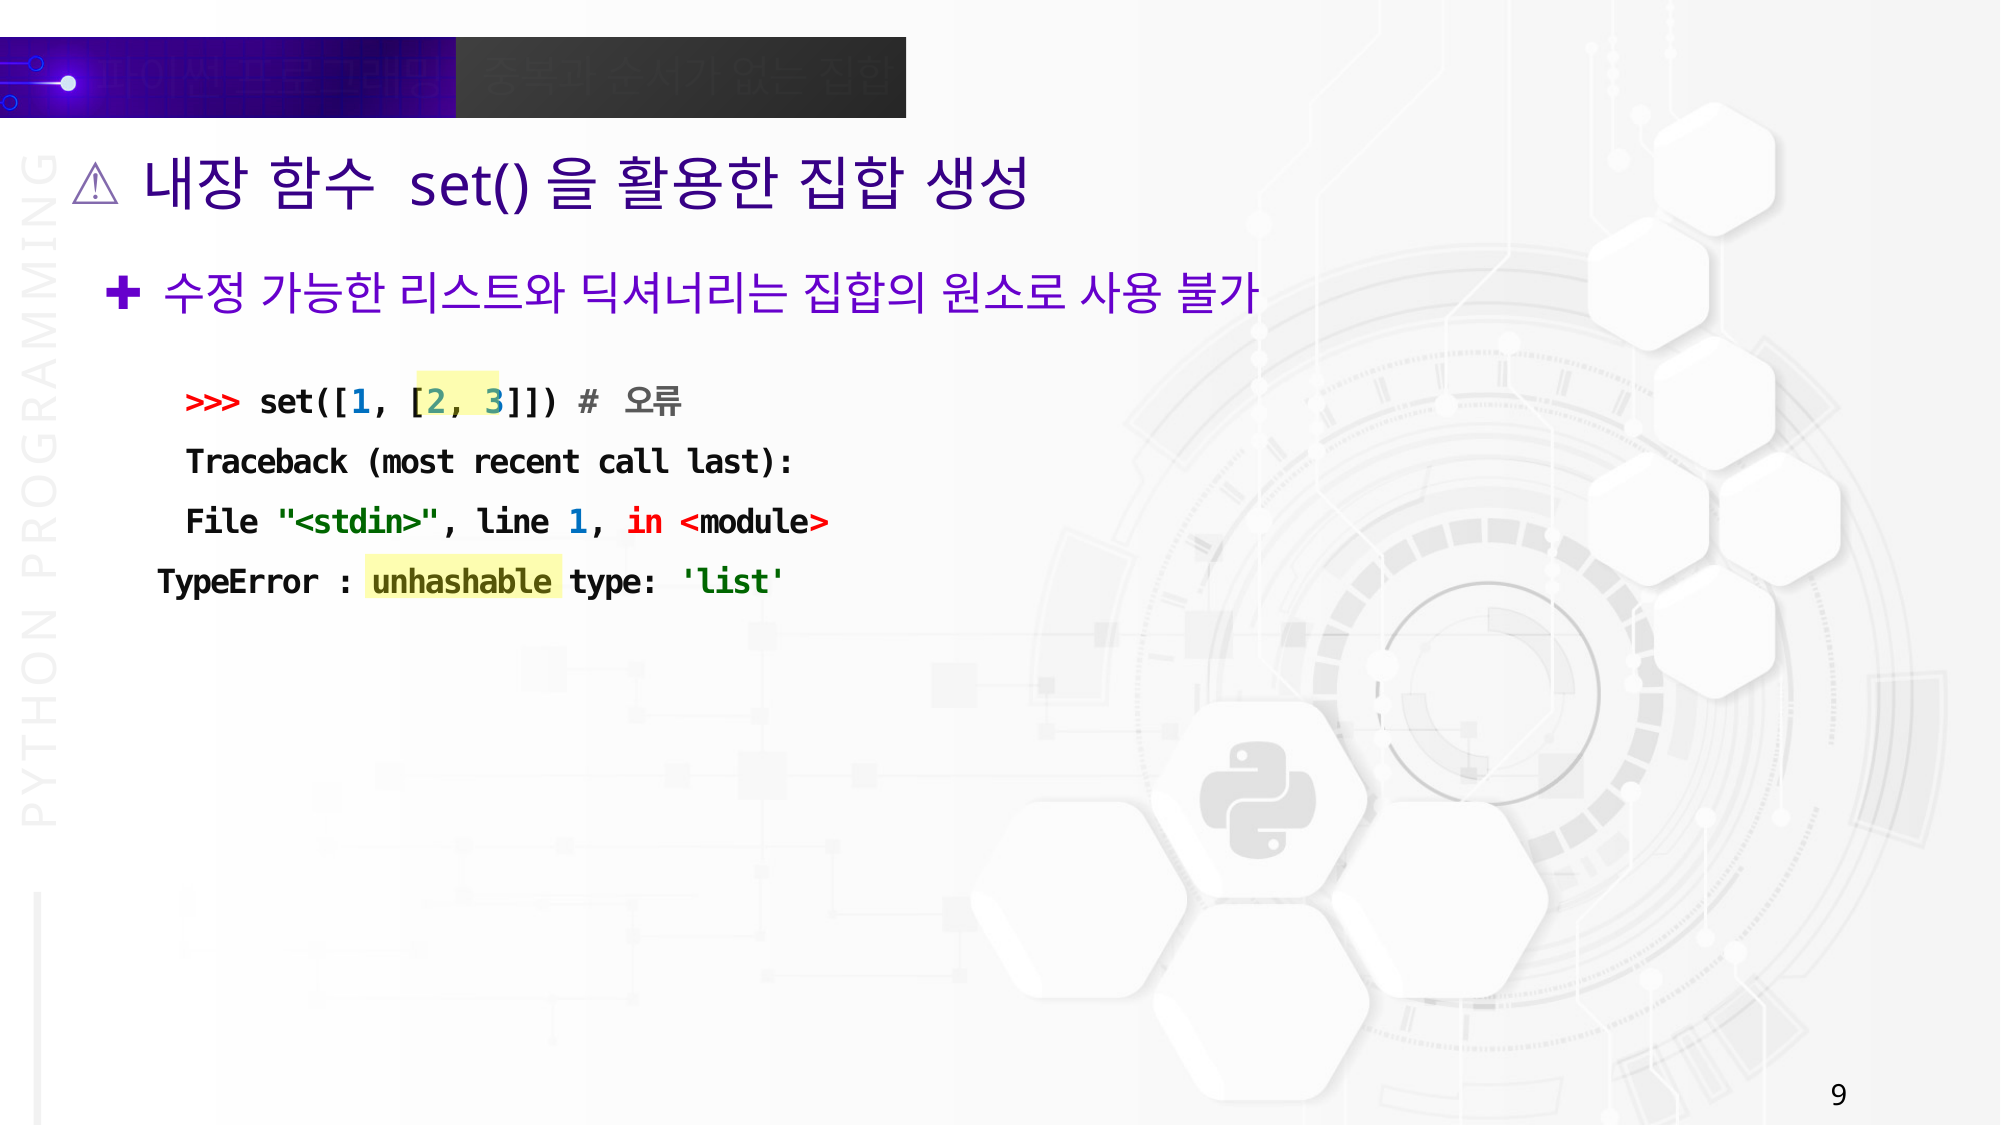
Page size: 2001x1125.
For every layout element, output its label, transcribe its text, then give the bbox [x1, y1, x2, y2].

text_box [364, 553, 563, 599]
text_box >>> set([1, [2, 3]]) # 오류 Traceback (most recent call last): File "<stdin>", line 1, in <module> TypeError : unhashable type: 'list' [149, 353, 868, 599]
text_box 내장 함수 set()을 활용한 집합 생성 [54, 140, 1185, 225]
picture [0, 0, 2001, 1125]
text_box 수정 가능한 리스트와 딕셔너리는 집합의 원소로 사용 불가 [89, 233, 1372, 407]
slide_number 9 [1412, 1066, 1863, 1125]
text_box [416, 370, 500, 416]
